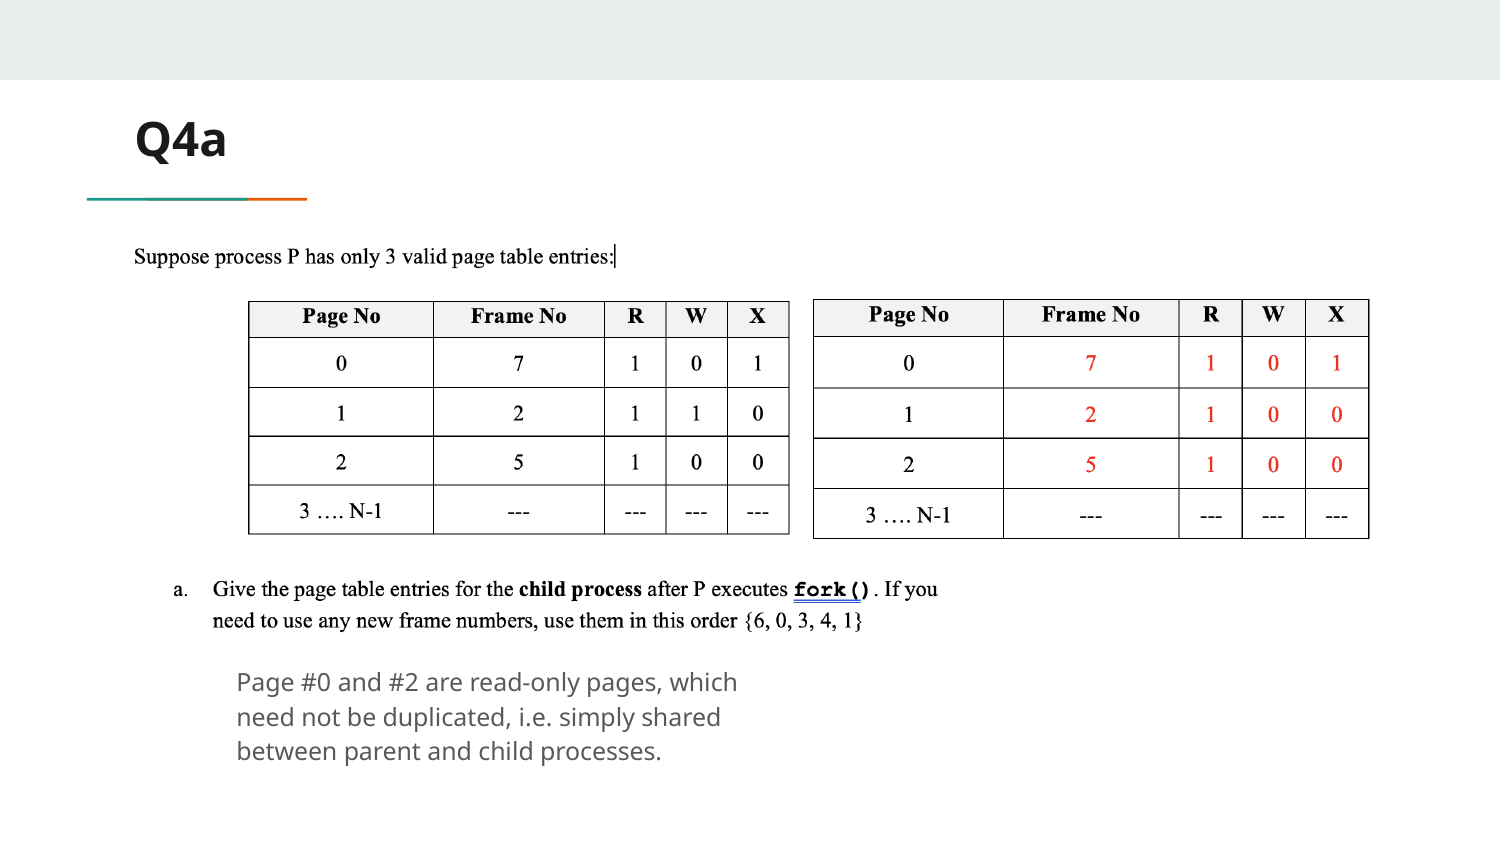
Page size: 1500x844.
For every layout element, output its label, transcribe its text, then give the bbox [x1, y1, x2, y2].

title Q4a [119, 93, 1381, 182]
list Page #0 and #2 are read-only pages, which need not be duplicated, i.e. simply shared between parent and child processes. [199, 655, 778, 804]
picture [119, 233, 1381, 648]
